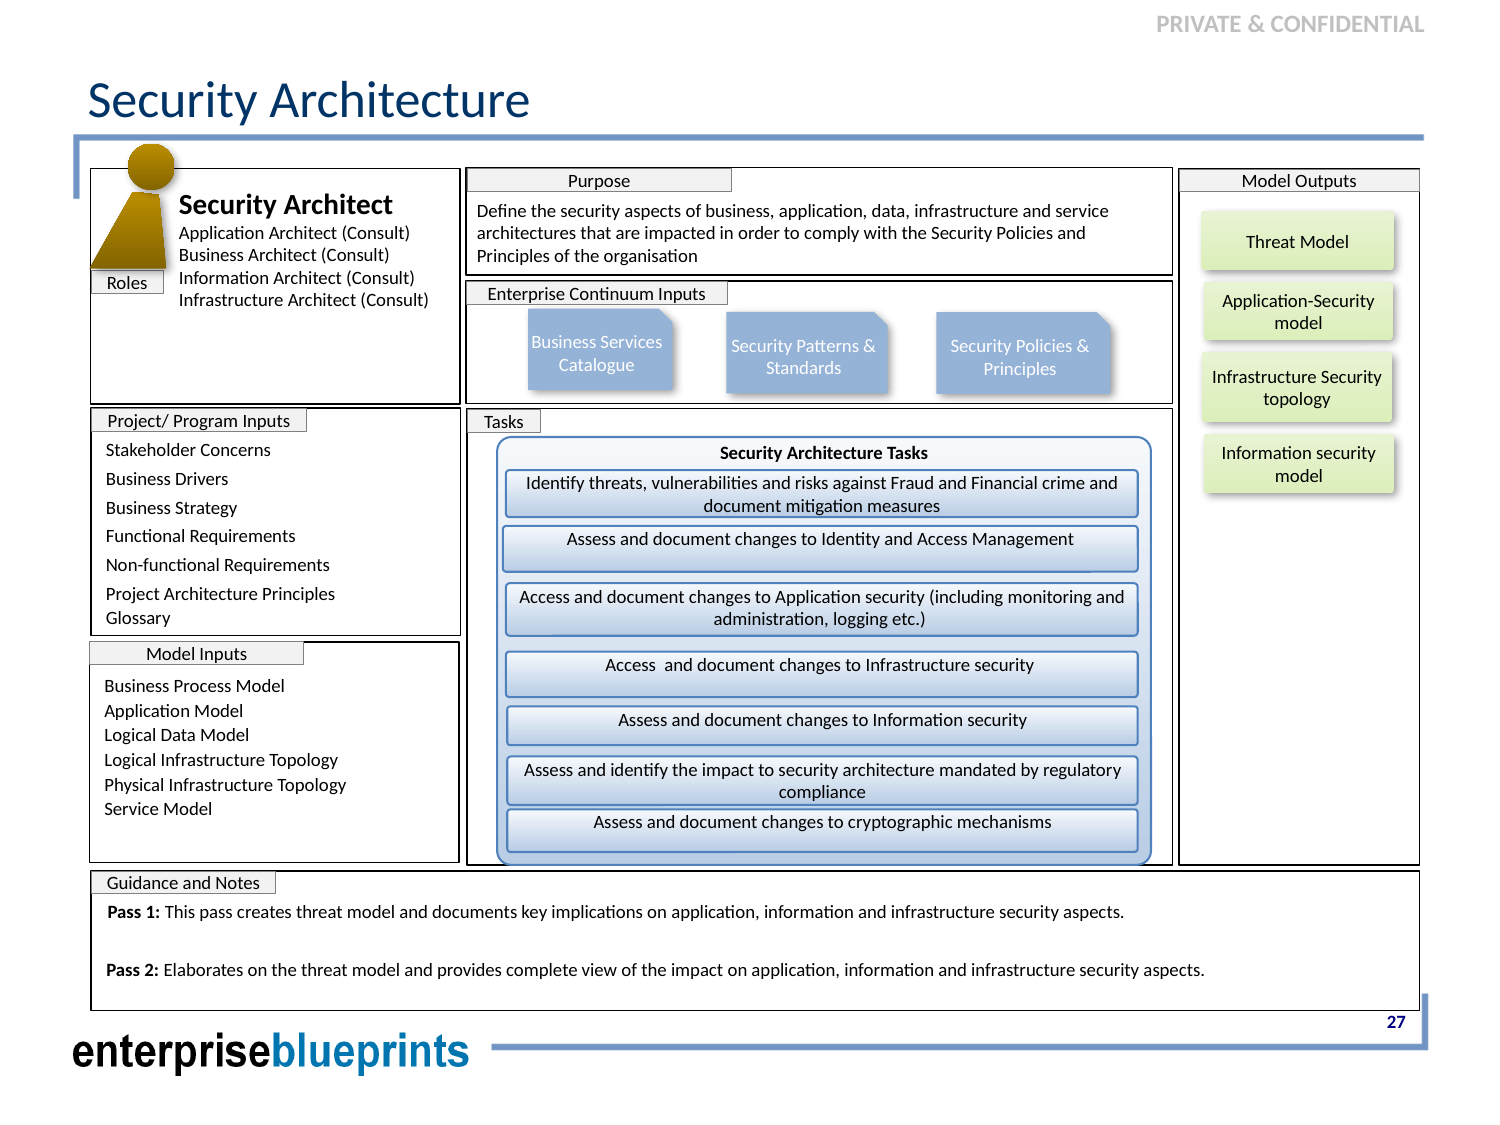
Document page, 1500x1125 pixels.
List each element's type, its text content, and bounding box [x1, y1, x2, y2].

text_box Purpose [466, 168, 732, 192]
text_box Define the security aspects of business, application, data, infrastructure and service architectures that are impacted in order to comply with the Security Policies and Principles of the organisation [462, 191, 1169, 274]
text_box Security Patterns & Standards [724, 309, 890, 396]
text_box [466, 167, 1173, 275]
text_box Security Architecture Tasks [495, 434, 1154, 868]
title Security Architecture [73, 41, 1410, 152]
text_box Infrastructure Security topology [1199, 349, 1395, 425]
picture [72, 133, 89, 207]
text_box [1178, 168, 1420, 865]
picture [175, 133, 1432, 207]
picture [67, 1021, 476, 1081]
text_box [90, 168, 461, 404]
text_box Application-Security model [1201, 280, 1396, 343]
text_box Project/ Program Inputs [91, 408, 306, 432]
text_box Information security model [1201, 432, 1396, 496]
text_box Security Architect Application Architect (Consult) Business Architect (Consult) Information Architect (Consult) Infrastructure Architect (Consult) [164, 178, 456, 318]
text_box Roles [91, 278, 163, 293]
text_box Model Outputs [1179, 169, 1419, 192]
text_box [90, 871, 1420, 1011]
text_box Business Process Model Application Model Logical Data Model Logical Infrastructure Topology Physical Infrastructure Topology Service Model [89, 641, 459, 863]
text_box Stakeholder Concerns Business Drivers Business Strategy Functional Requirements Non-functional Requirements Project Architecture Principles Glossary [90, 407, 461, 636]
slide_number 27 [1358, 1002, 1421, 1049]
text_box Pass 2: Elaborates on the threat model and provides complete view of the impact on application, information and infrastructure security aspects. [91, 950, 1421, 988]
text_box [466, 408, 1173, 865]
text_box Pass 1: This pass creates threat model and documents key implications on application, information and infrastructure security aspects. [93, 892, 1423, 930]
text_box Guidance and Notes [91, 871, 276, 894]
text_box Model Inputs [89, 641, 304, 664]
text_box Security Policies & Principles [934, 310, 1113, 396]
text_box Threat Model [1199, 209, 1396, 273]
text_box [502, 469, 1139, 853]
text_box Business Services Catalogue [526, 306, 675, 393]
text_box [89, 143, 175, 269]
text_box Tasks [467, 409, 541, 433]
text_box [465, 281, 1173, 404]
text_box Enterprise Continuum Inputs [466, 281, 727, 305]
picture [484, 986, 1430, 1052]
